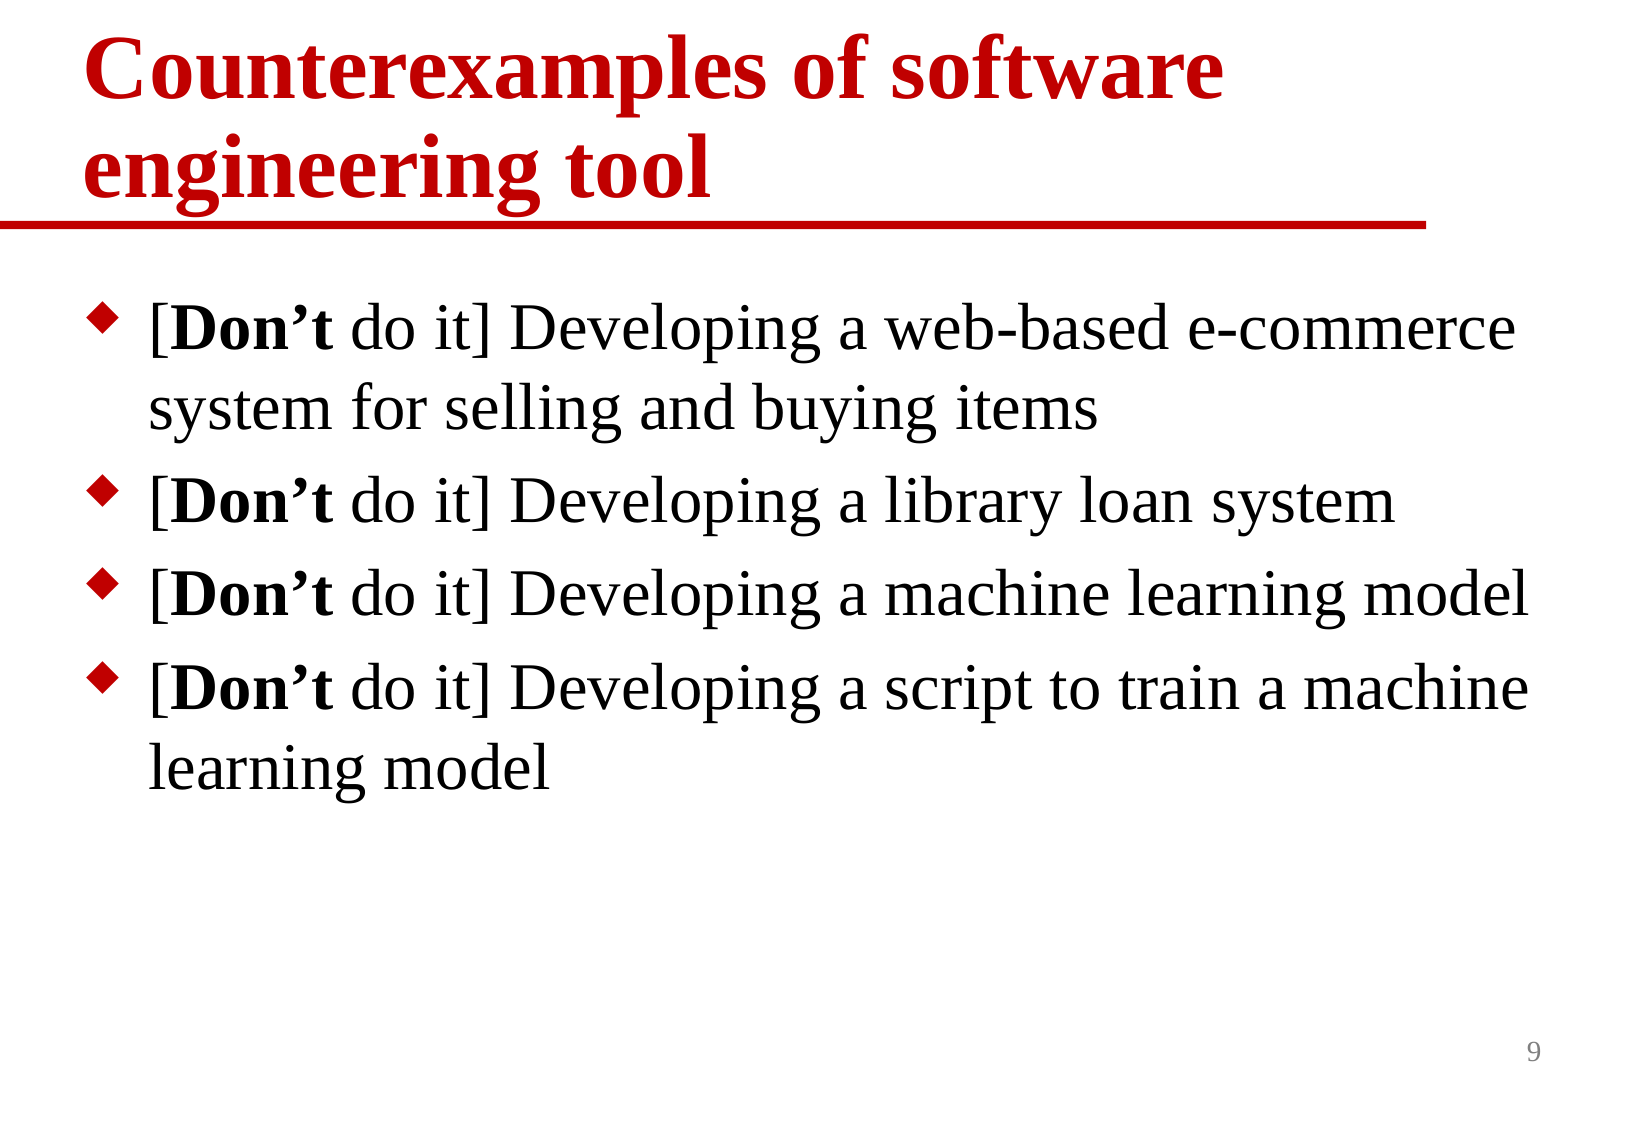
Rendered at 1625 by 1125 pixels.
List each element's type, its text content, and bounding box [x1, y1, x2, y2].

title Counterexamples of software engineering tool [67, 43, 1550, 225]
slide_number 9 [1218, 1012, 1557, 1088]
list [Don’t do it] Developing a web-based e-commerce system for selling and buying items [Don’t do it] Developing a library loan system [Don’t do it] Developing a machine learning model [Don’t do it] Developing a script to train a machine learning model [67, 275, 1550, 1088]
